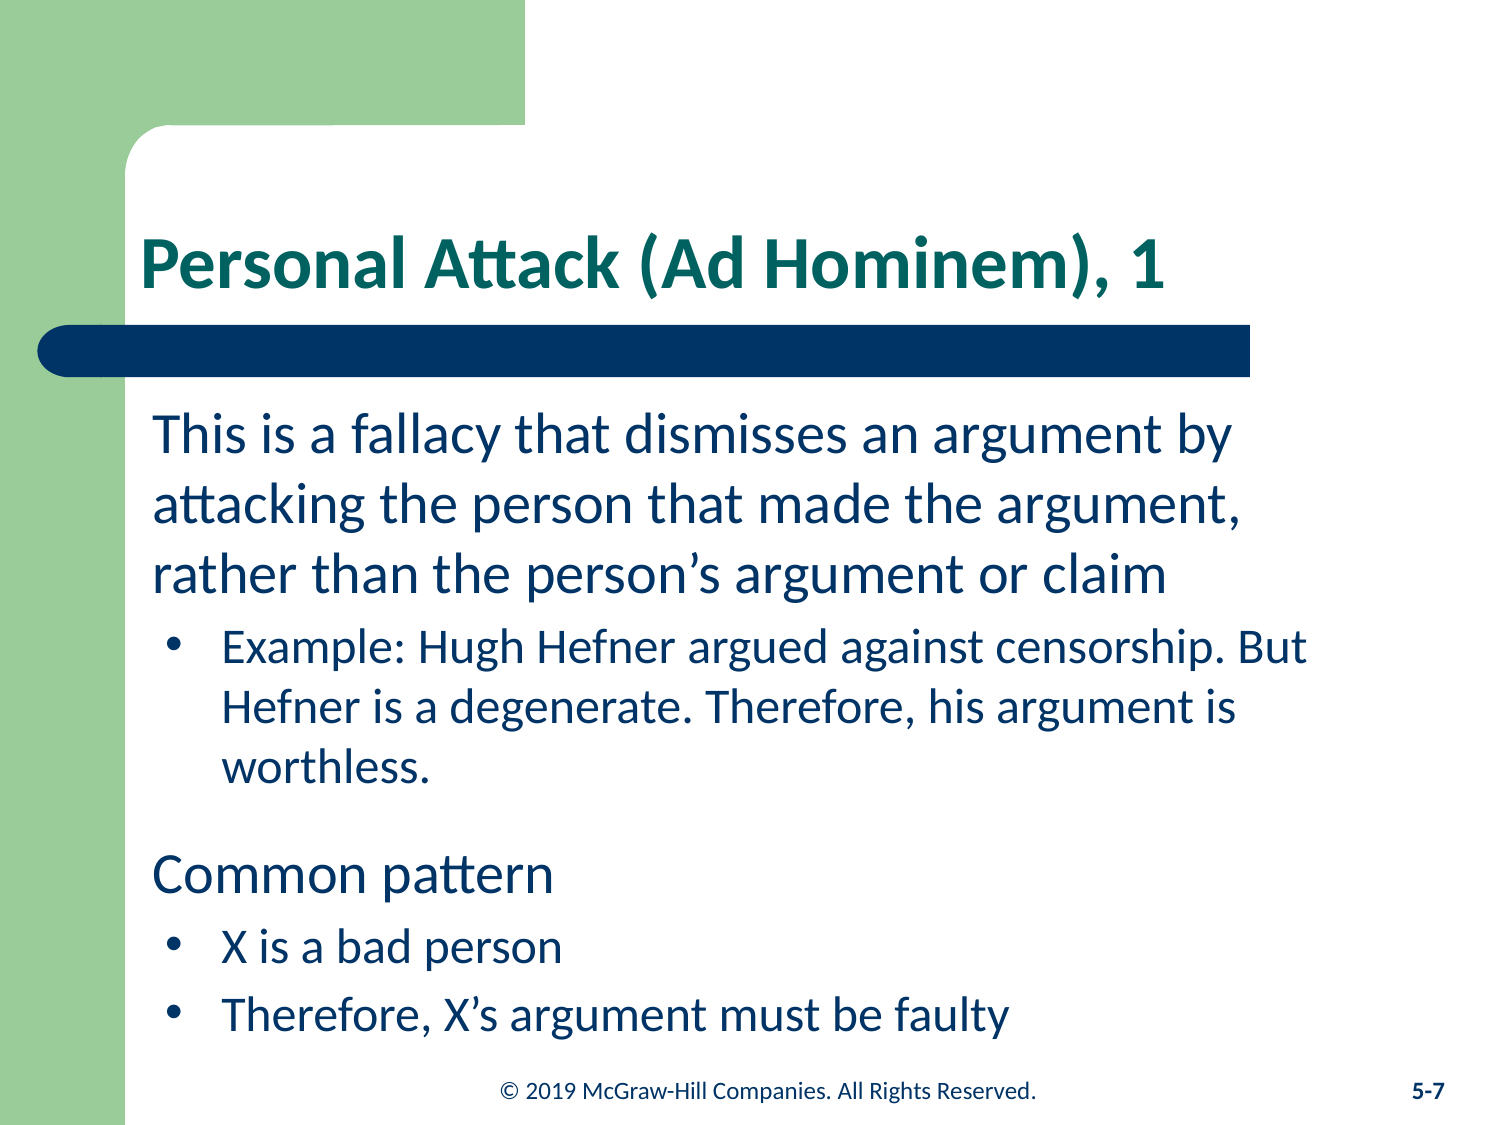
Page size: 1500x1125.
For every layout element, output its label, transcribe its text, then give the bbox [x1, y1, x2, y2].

title Personal Attack (Ad Hominem), 1 [125, 125, 1425, 313]
list This is a fallacy that dismisses an argument by attacking the person that made the argument, rather than the person’s argument or claim Example: Hugh Hefner argued against censorship. But Hefner is a degenerate. Therefore, his argument is worthless. Common pattern X is a bad person Therefore, X’s argument must be faulty [137, 387, 1400, 999]
